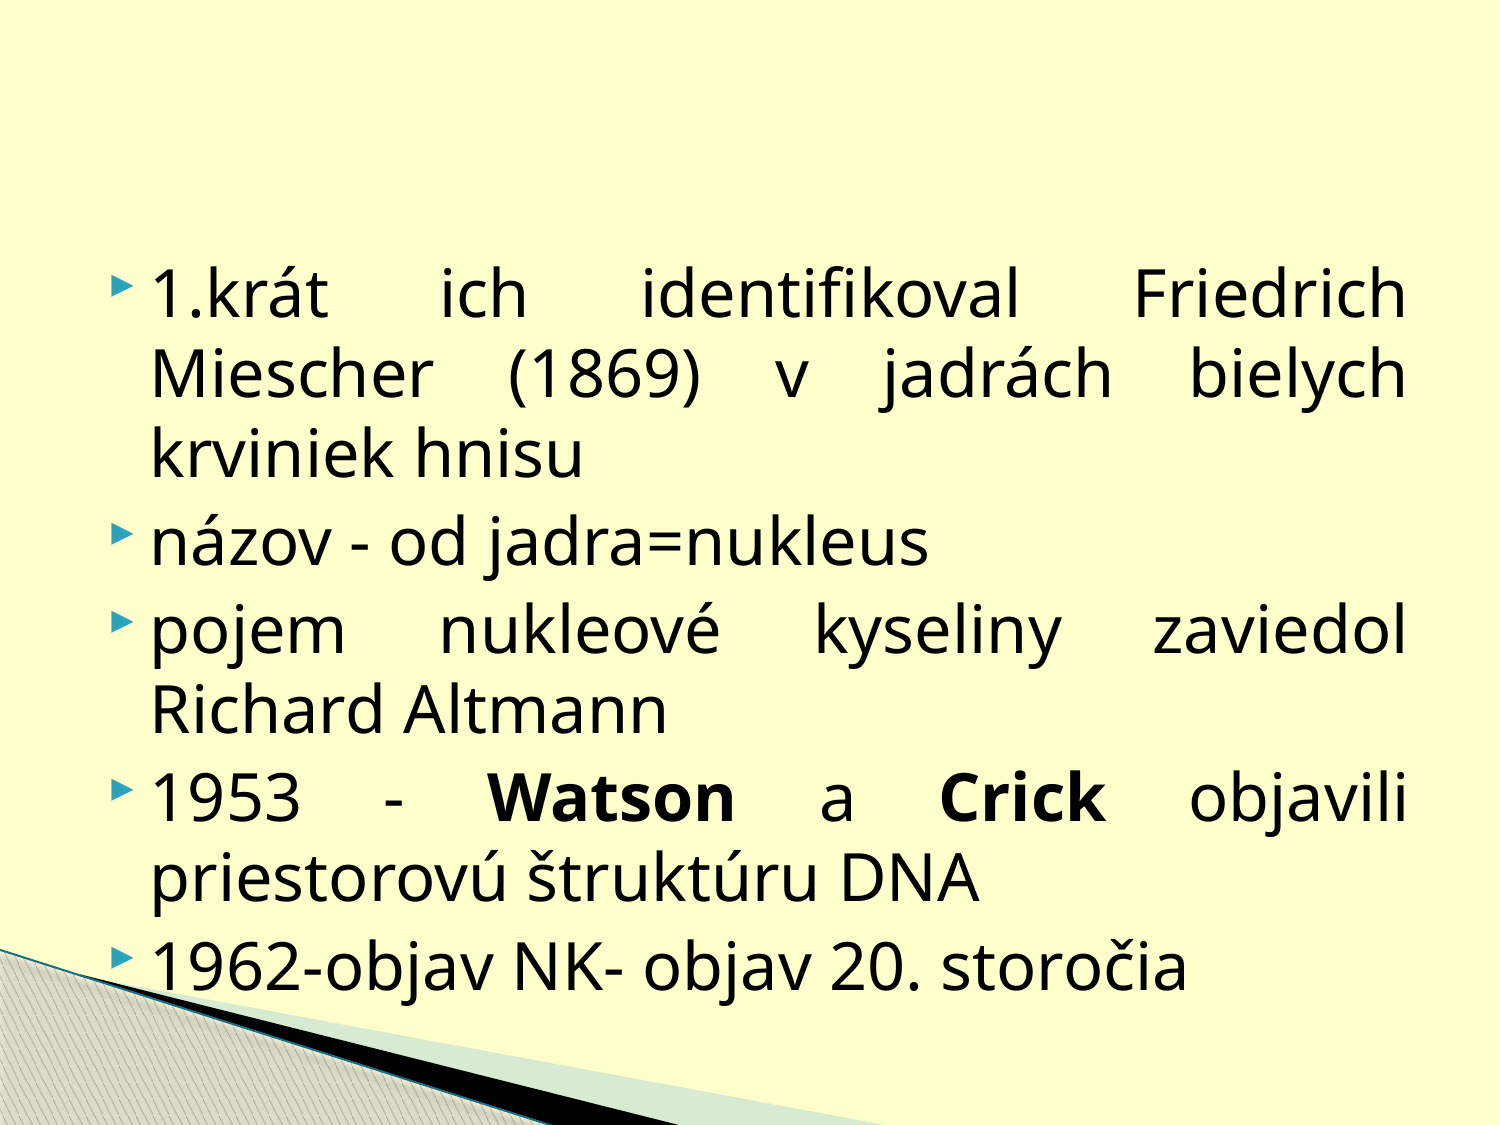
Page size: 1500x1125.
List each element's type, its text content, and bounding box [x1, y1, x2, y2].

list 1.krát ich identifikoval Friedrich Miescher (1869) v jadrách bielych krviniek hnisu názov - od jadra=nukleus pojem nukleové kyseliny zaviedol Richard Altmann 1953 - Watson a Crick objavili priestorovú štruktúru DNA 1962-objav NK- objav 20. storočia [75, 243, 1425, 986]
